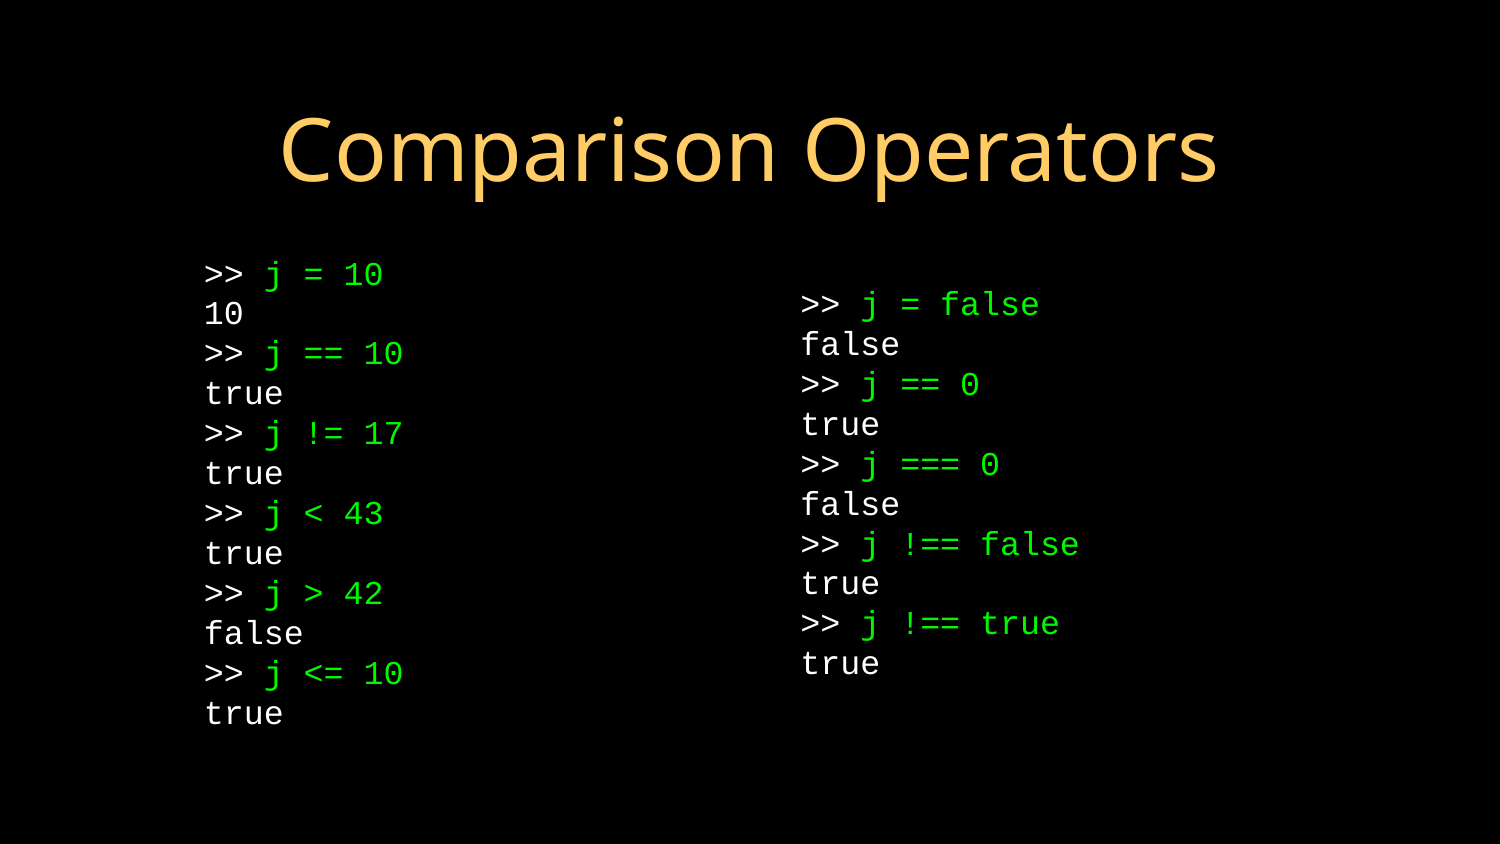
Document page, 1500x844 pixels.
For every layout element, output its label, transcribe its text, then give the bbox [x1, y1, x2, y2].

text_box >> j = 10 10 >> j == 10 true >> j != 17 true >> j < 43 true >> j > 42 false >> j <= 10 true [199, 221, 750, 761]
text_box >> j = false false >> j == 0 true >> j === 0 false >> j !== false true >> j !== true true [795, 212, 1346, 751]
title Comparison Operators [106, 59, 1393, 235]
